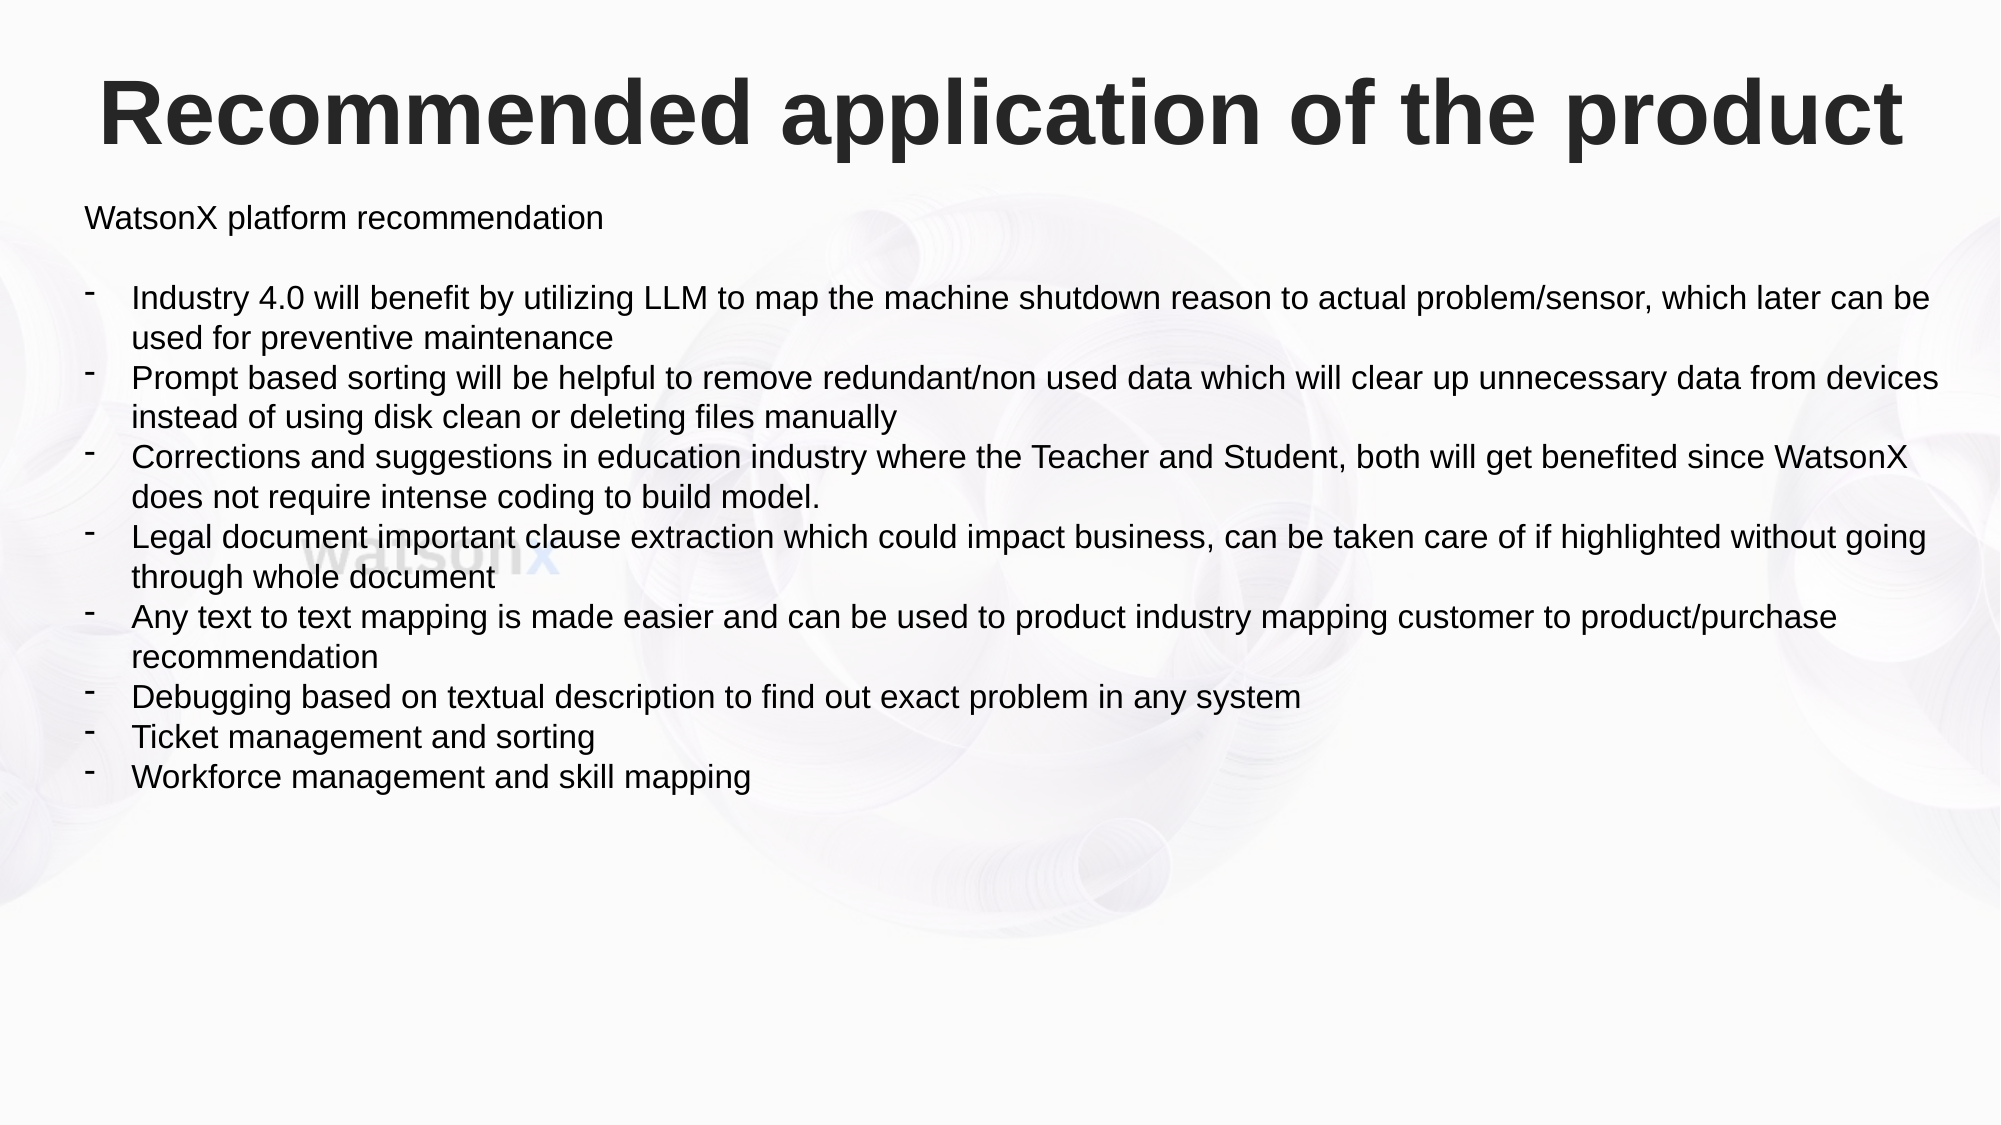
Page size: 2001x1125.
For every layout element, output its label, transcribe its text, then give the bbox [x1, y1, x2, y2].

list Recommended application of the product [53, 55, 1952, 175]
text_box WatsonX platform recommendation Industry 4.0 will benefit by utilizing LLM to map the machine shutdown reason to actual problem/sensor, which later can be used for preventive maintenance Prompt based sorting will be helpful to remove redundant/non used data which will clear up unnecessary data from devices instead of using disk clean or deleting files manually Corrections and suggestions in education industry where the Teacher and Student, both will get benefited since WatsonX does not require intense coding to build model. Legal document important clause extraction which could impact business, can be taken care of if highlighted without going through whole document Any text to text mapping is made easier and can be used to product industry mapping customer to product/purchase recommendation Debugging based on textual description to find out exact problem in any system Ticket management and sorting Workforce management and skill mapping [69, 188, 1969, 843]
